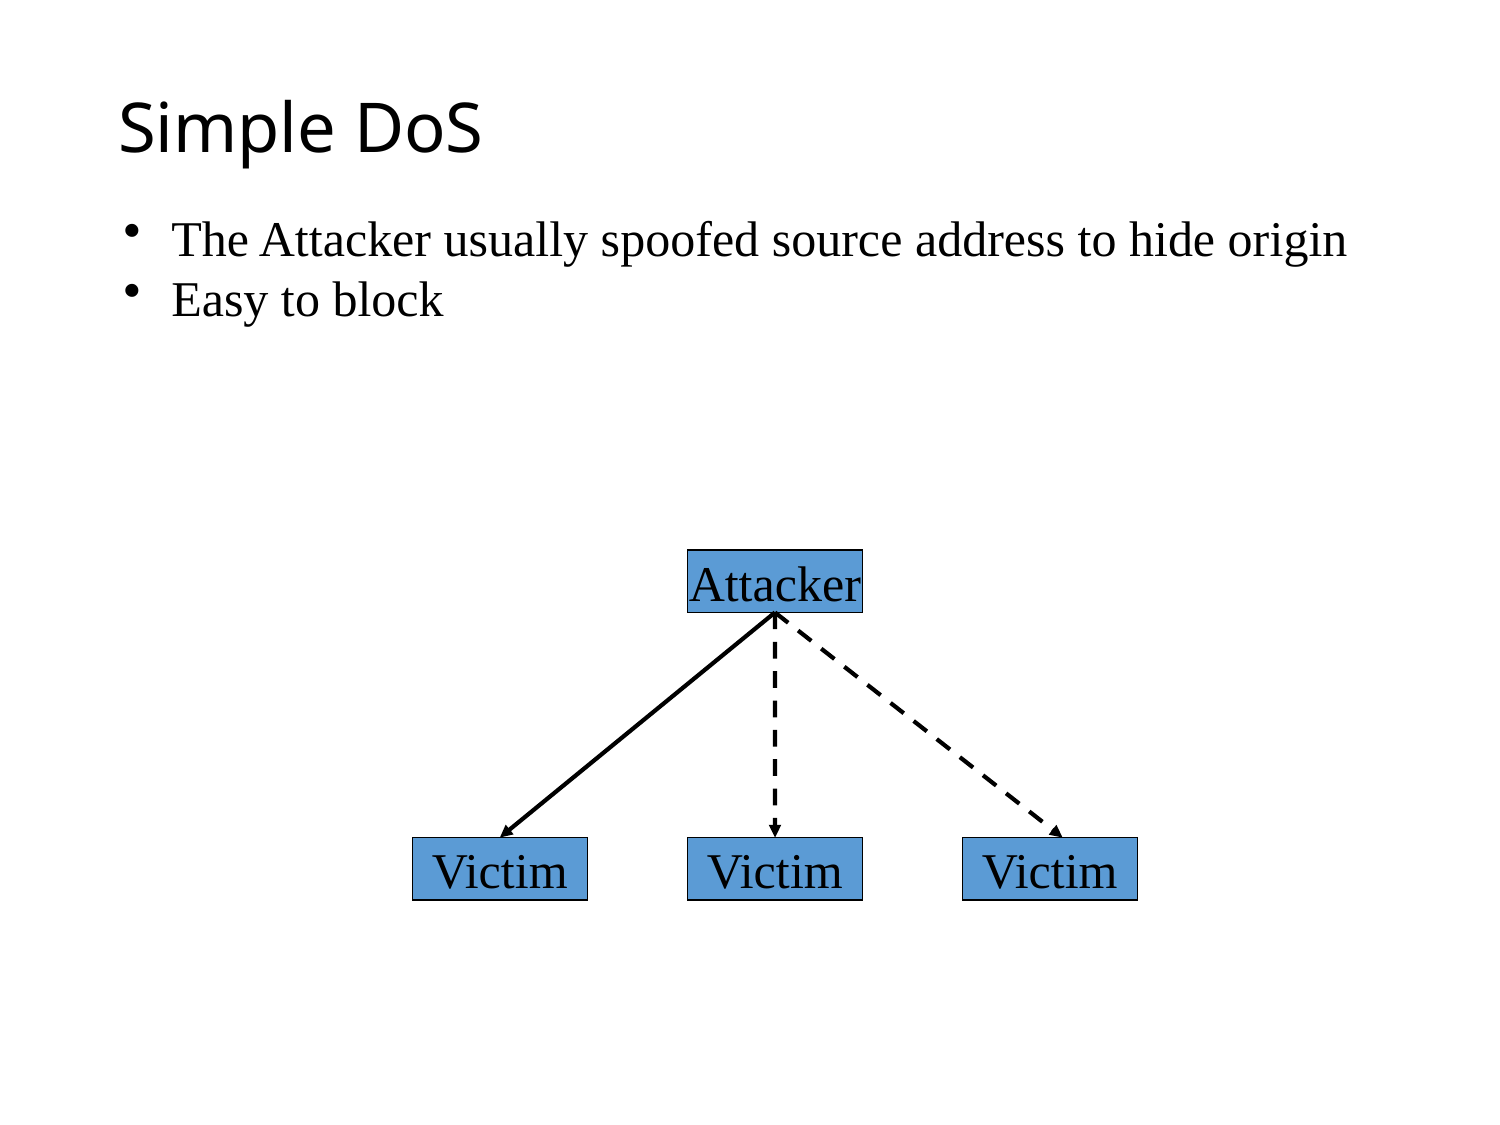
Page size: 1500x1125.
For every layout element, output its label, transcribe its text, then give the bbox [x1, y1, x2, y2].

text_box Victim [412, 837, 588, 900]
text_box Victim [962, 837, 1138, 900]
text_box [499, 613, 775, 838]
text_box [768, 824, 782, 838]
text_box [1046, 824, 1063, 838]
text_box The Attacker usually spoofed source address to hide origin Easy to block [108, 198, 1438, 334]
title Simple DoS [103, 59, 1397, 200]
text_box Victim [687, 837, 863, 900]
text_box Attacker [687, 549, 863, 613]
